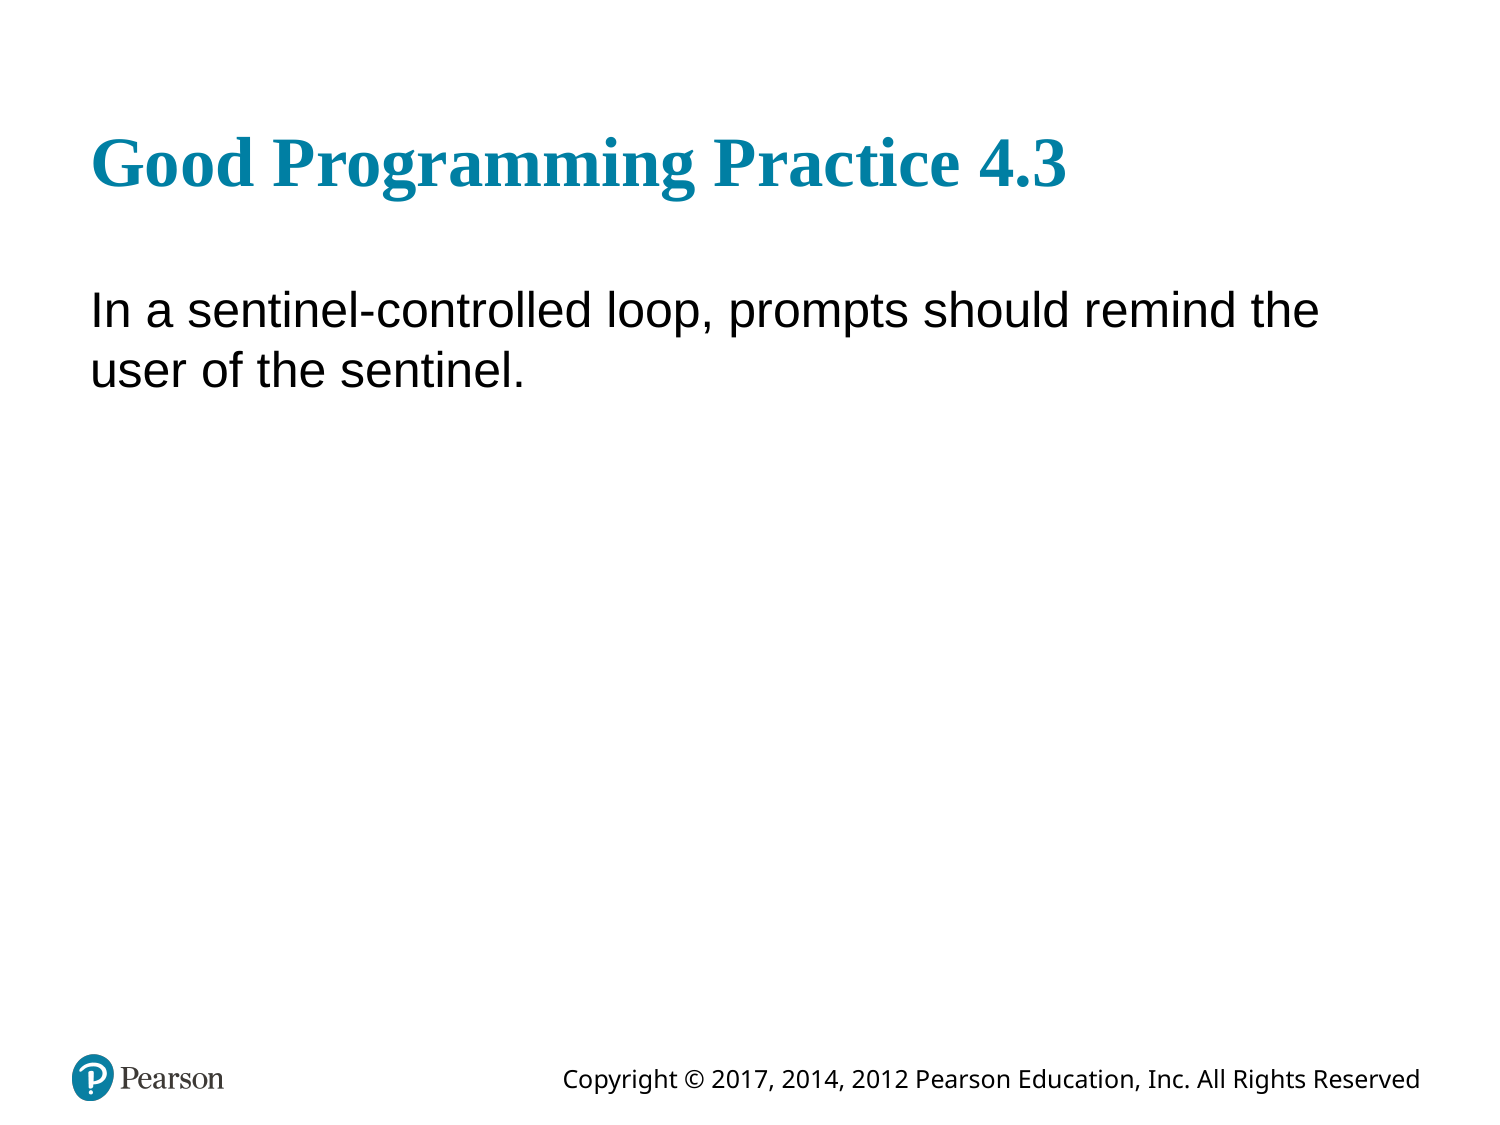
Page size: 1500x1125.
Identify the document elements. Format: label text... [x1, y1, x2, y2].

picture [72, 1054, 88, 1070]
list In a sentinel-controlled loop, prompts should remind the user of the sentinel. [75, 262, 1425, 1005]
picture [98, 1054, 224, 1101]
title Good Programming Practice 4.3 [75, 35, 1425, 216]
picture [80, 1063, 106, 1088]
picture [72, 1087, 83, 1101]
